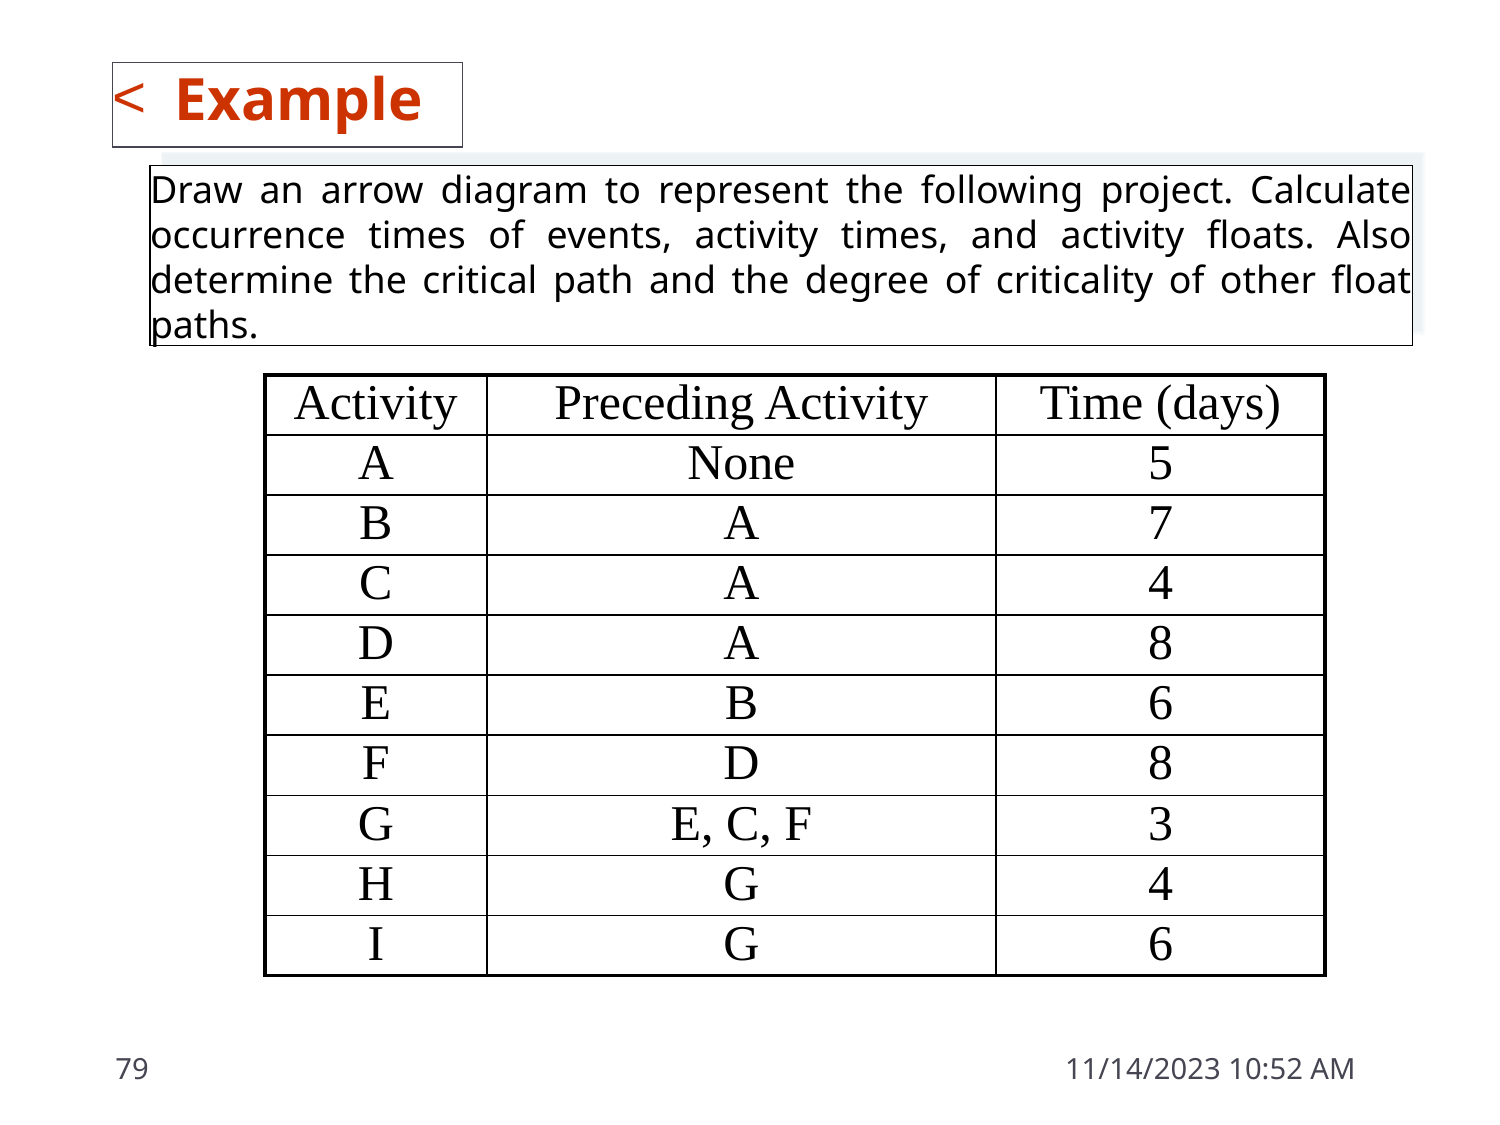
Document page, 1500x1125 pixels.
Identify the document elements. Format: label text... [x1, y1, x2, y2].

table_cell A [488, 556, 995, 614]
table_cell 6 [997, 916, 1323, 974]
table_cell I [267, 916, 486, 974]
table_header Preceding Activity [488, 377, 995, 434]
table_cell D [267, 616, 486, 674]
table_header Activity [267, 377, 486, 434]
table_cell B [488, 676, 995, 734]
table_cell 5 [997, 436, 1323, 494]
text_box Draw an arrow diagram to represent the following project. Calculate occurrence times of events, activity times, and activity floats. Also determine the critical path and the degree of criticality of other float paths. [149, 165, 1413, 346]
table_cell 4 [997, 556, 1323, 614]
table_cell G [488, 916, 995, 974]
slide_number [1050, 1042, 1426, 1103]
table_cell C [267, 556, 486, 614]
table_cell A [488, 496, 995, 554]
table_cell G [488, 856, 995, 915]
table_cell 8 [997, 616, 1323, 674]
table_cell B [267, 496, 486, 554]
table_cell G [267, 796, 486, 855]
table_cell 3 [997, 796, 1323, 855]
table_header Time (days) [997, 377, 1323, 434]
table_cell A [488, 616, 995, 674]
table_cell E, C, F [488, 796, 995, 855]
slide_number 79 [100, 1042, 426, 1103]
table_cell A [267, 436, 486, 494]
text_box Example [112, 62, 463, 148]
table_cell None [488, 436, 995, 494]
table_cell 6 [997, 676, 1323, 734]
table_cell D [488, 736, 995, 795]
table_cell F [267, 736, 486, 795]
table_cell 8 [997, 736, 1323, 795]
table_cell H [267, 856, 486, 915]
table_cell E [267, 676, 486, 734]
table_cell 4 [997, 856, 1323, 915]
table_cell 7 [997, 496, 1323, 554]
